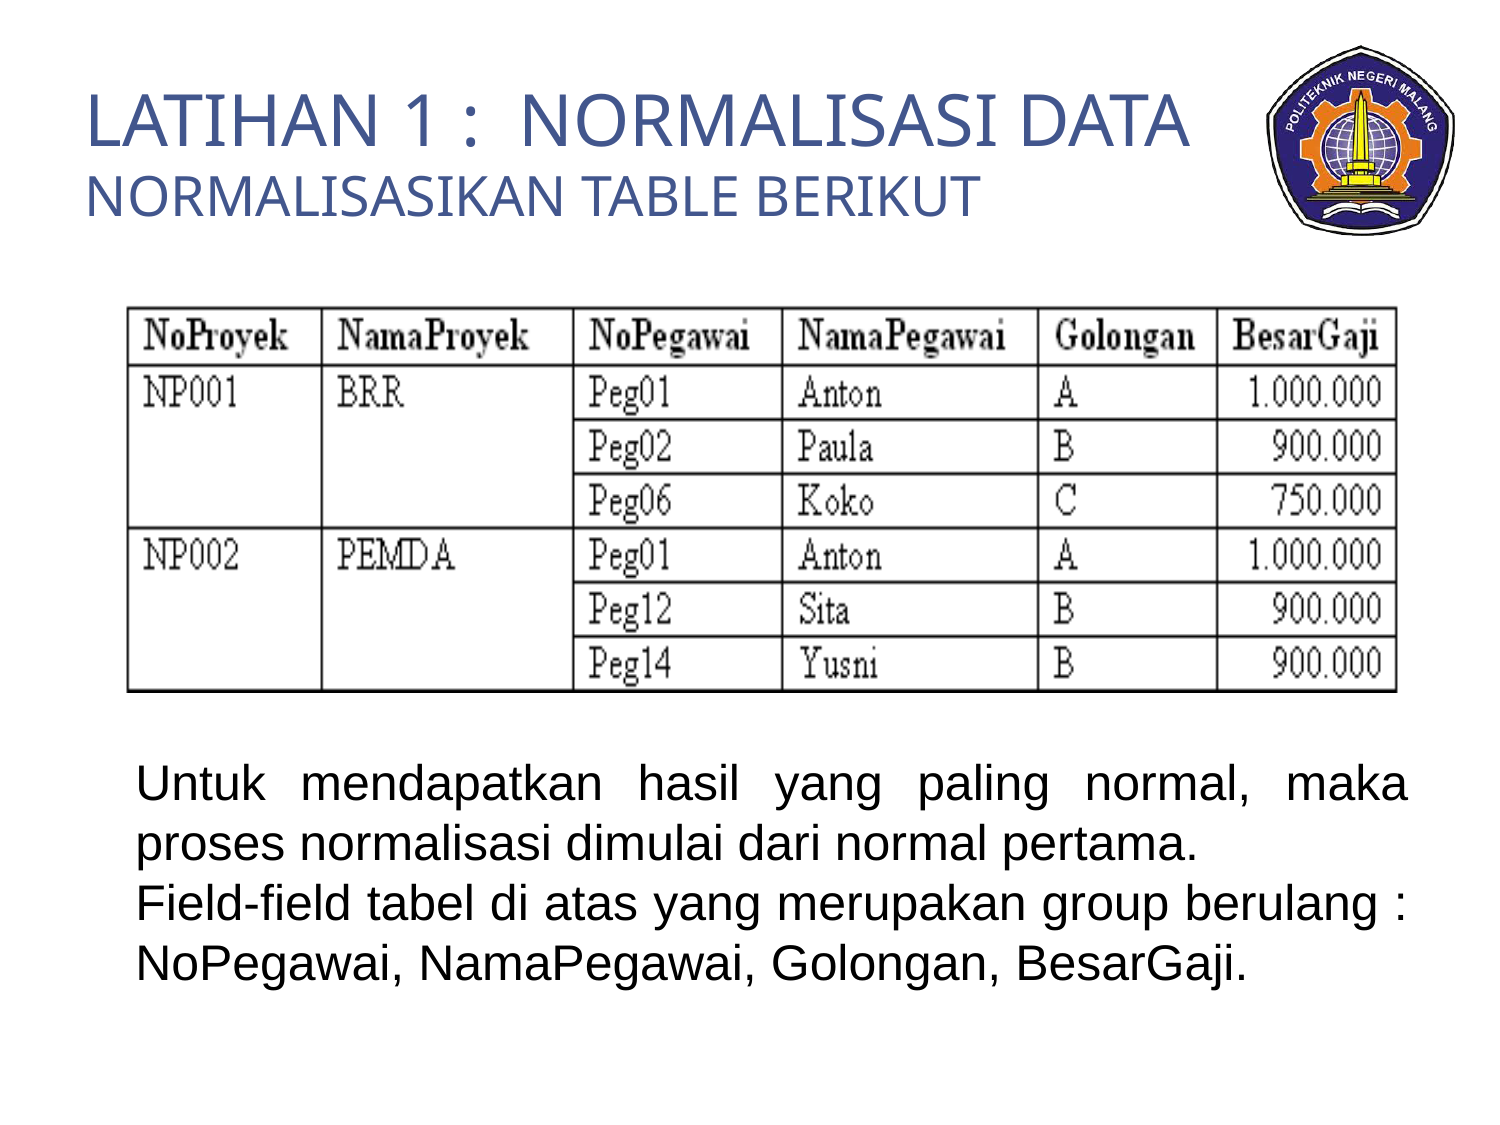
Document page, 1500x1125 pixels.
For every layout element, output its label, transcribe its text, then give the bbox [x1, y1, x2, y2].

picture [123, 302, 1400, 693]
title Latihan 1 : Normalisasi Data Normalisasikan table berikut [69, 66, 1247, 236]
picture [1266, 45, 1455, 236]
text_box Untuk mendapatkan hasil yang paling normal, maka proses normalisasi dimulai dari normal pertama. Field-field tabel di atas yang merupakan group berulang : NoPegawai, NamaPegawai, Golongan, BesarGaji. [120, 742, 1424, 998]
